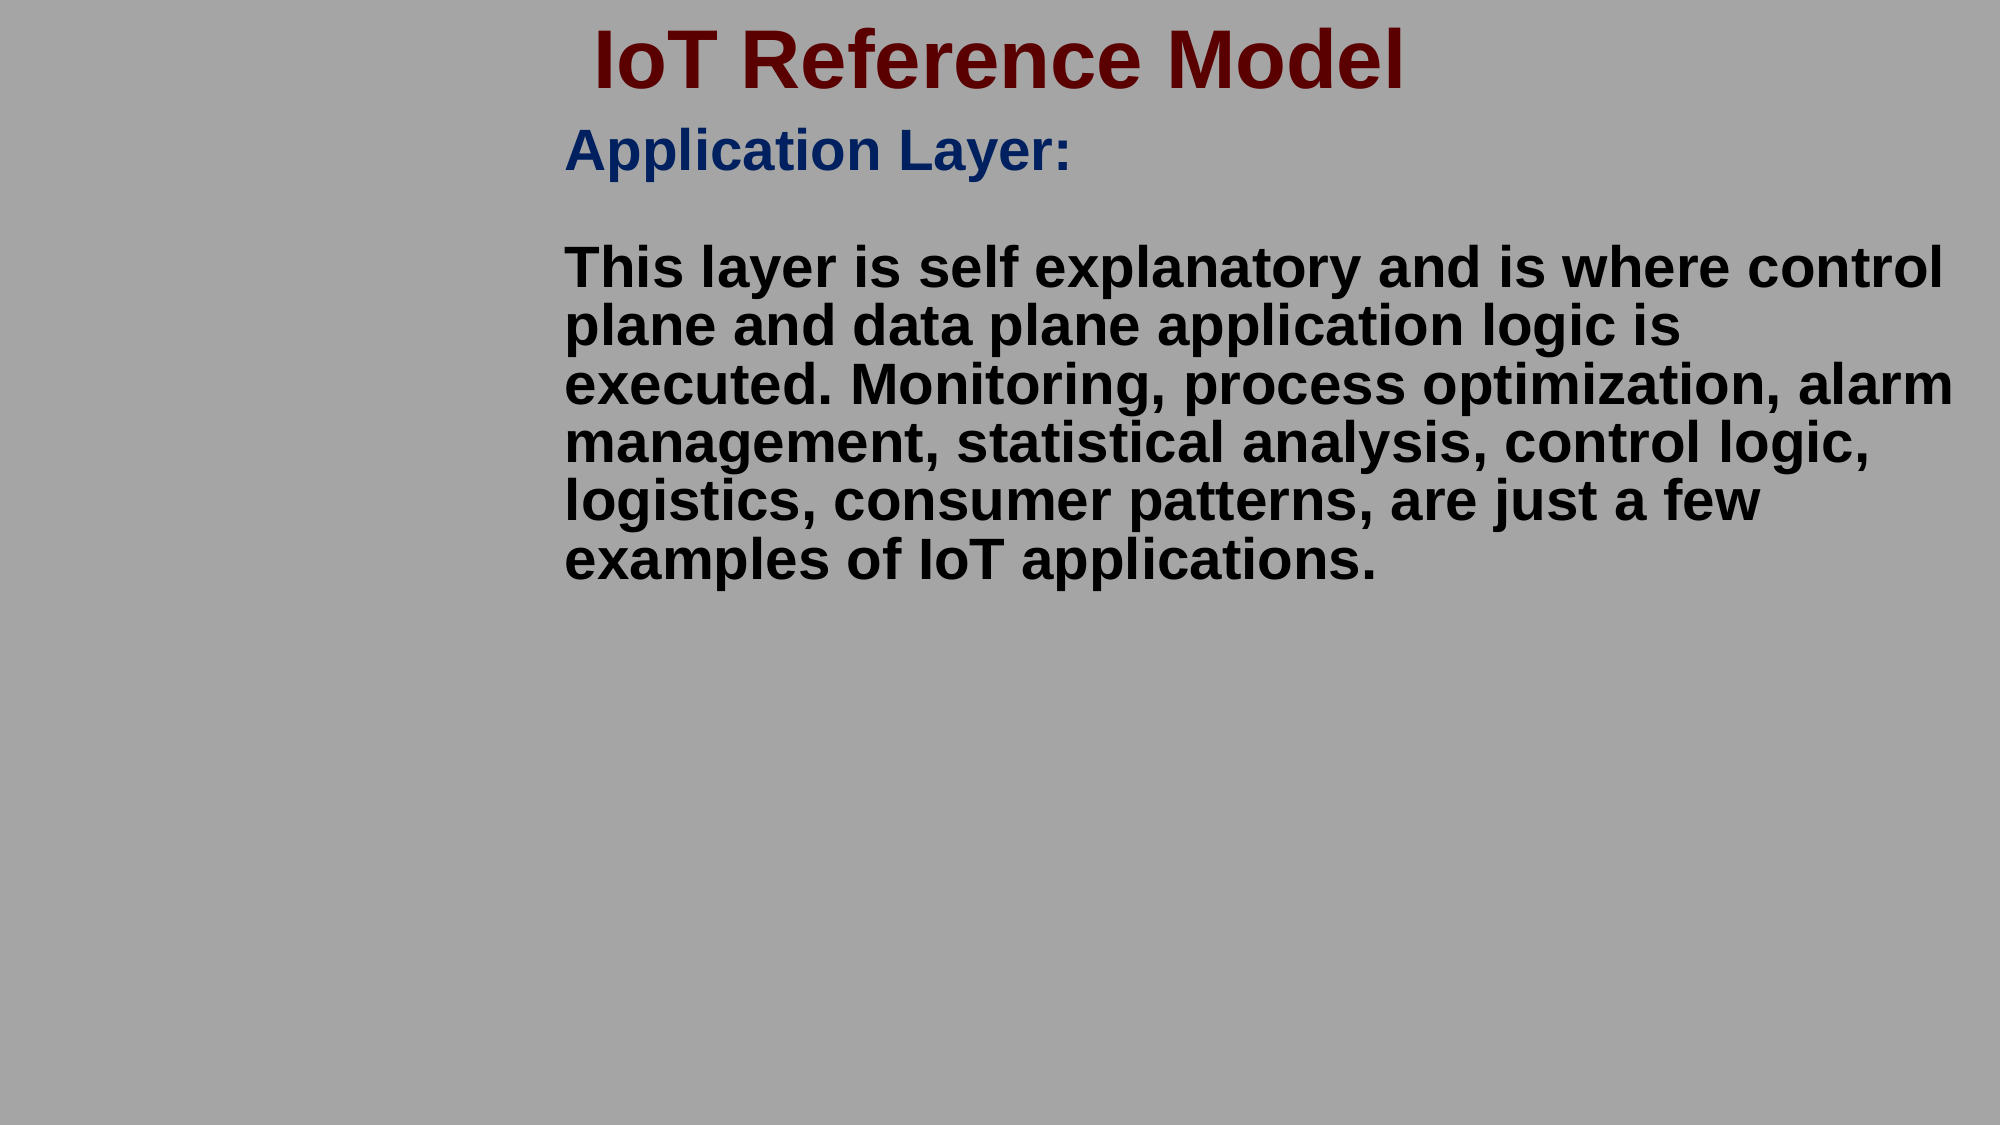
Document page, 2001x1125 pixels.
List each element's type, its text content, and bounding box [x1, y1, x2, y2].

title IoT Reference Model [0, 6, 2000, 117]
text_box Application Layer: This layer is self explanatory and is where control plane and data plane application logic is executed. Monitoring, process optimization, alarm management, statistical analysis, control logic, logistics, consumer patterns, are just a few examples of IoT applications. [549, 116, 1975, 607]
